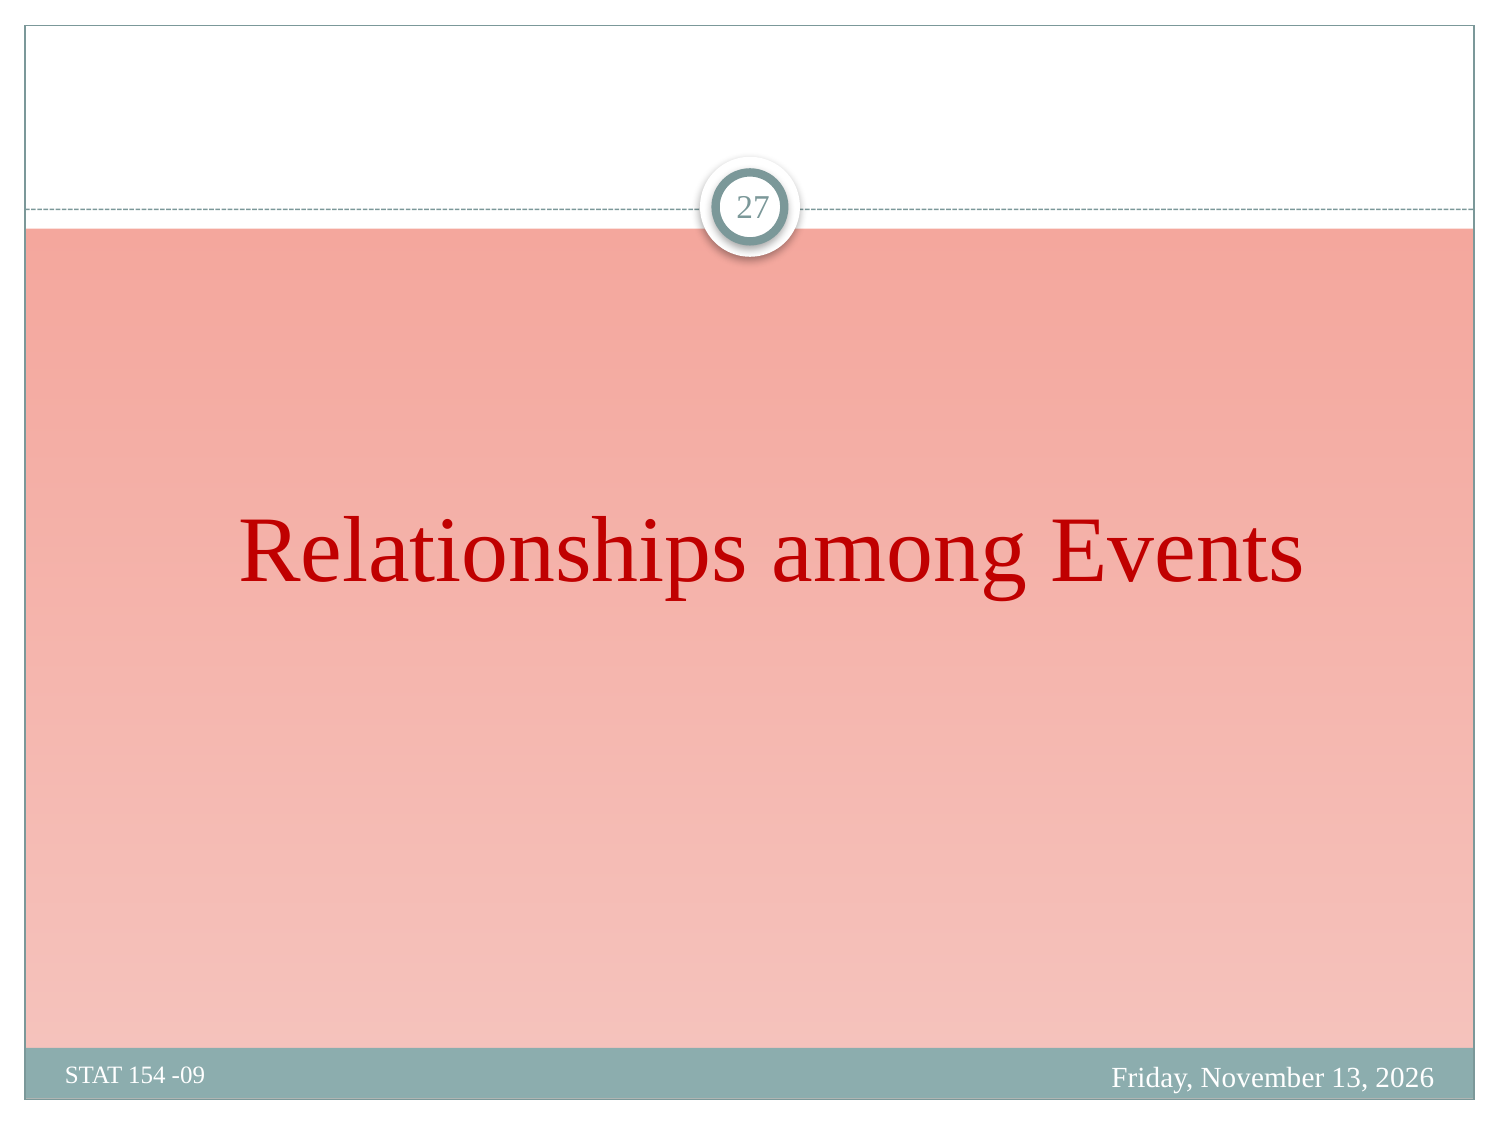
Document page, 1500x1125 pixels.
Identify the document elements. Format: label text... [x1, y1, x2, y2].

slide_number 27 [715, 168, 791, 241]
text_box Relationships among Events [223, 479, 1322, 608]
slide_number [950, 1050, 1450, 1111]
footer STAT 154 -09 [50, 1051, 638, 1112]
